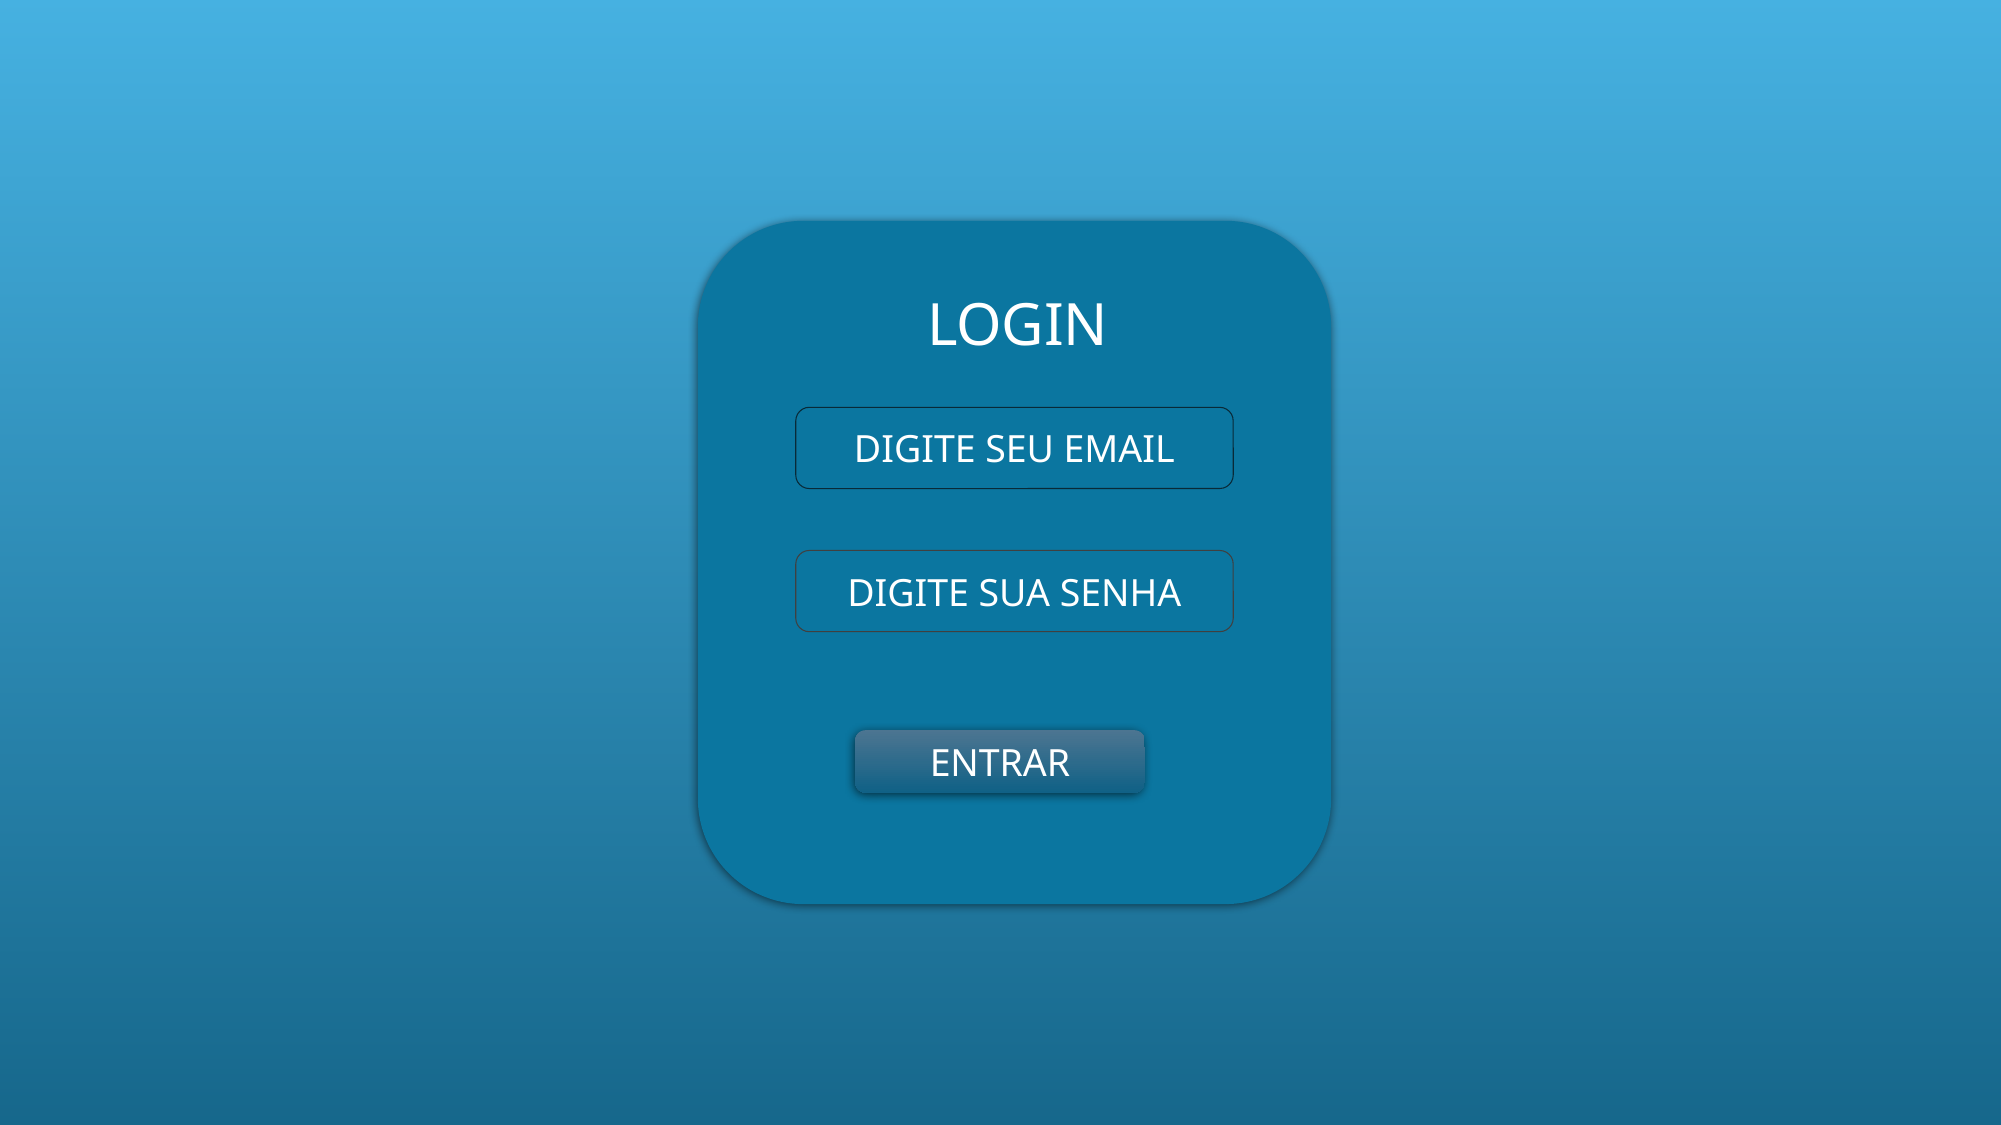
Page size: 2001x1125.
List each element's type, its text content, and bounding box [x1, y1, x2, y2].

text_box DIGITE SUA SENHA [794, 548, 1235, 634]
text_box [697, 220, 1332, 905]
text_box [0, 0, 2000, 1125]
text_box LOGIN [912, 279, 1302, 365]
text_box ENTRAR [855, 730, 1145, 793]
text_box DIGITE SEU EMAIL [794, 405, 1235, 491]
